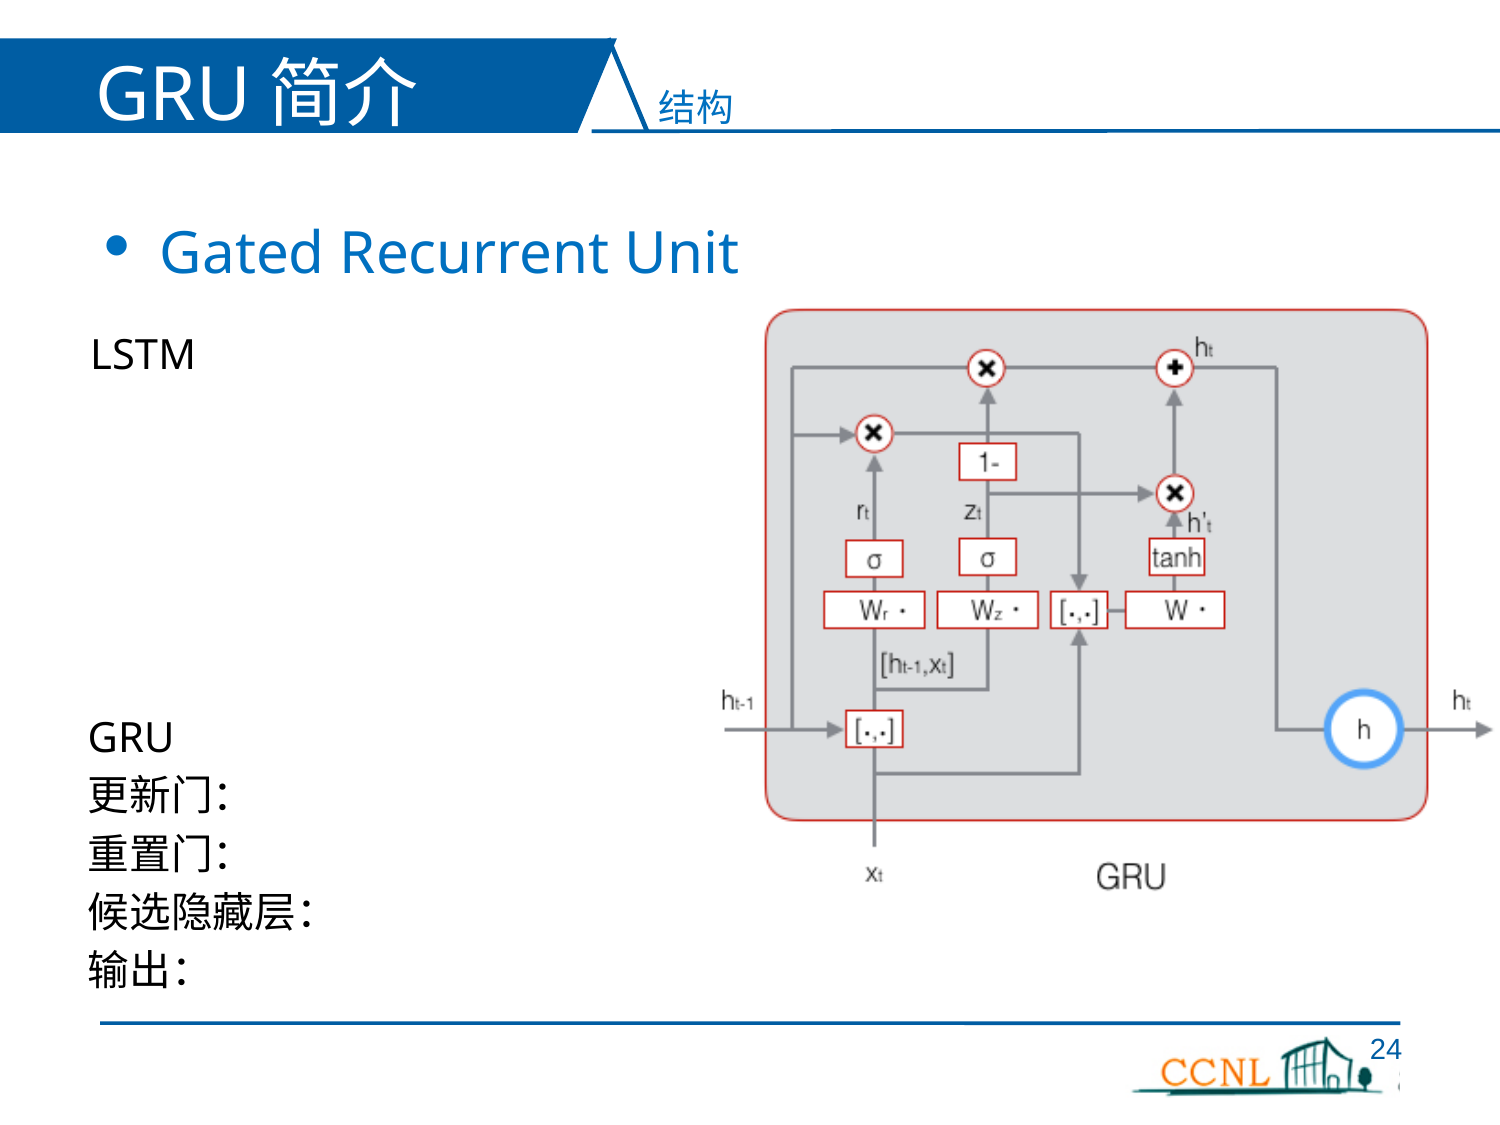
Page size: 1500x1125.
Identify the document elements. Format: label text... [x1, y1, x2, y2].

list Gated Recurrent Unit [88, 207, 1046, 303]
picture [714, 302, 1500, 904]
slide_number 24 [1305, 1023, 1418, 1102]
text_box 结构 [644, 76, 749, 137]
picture [1114, 1035, 1400, 1104]
title GRU简介 [0, 42, 514, 138]
